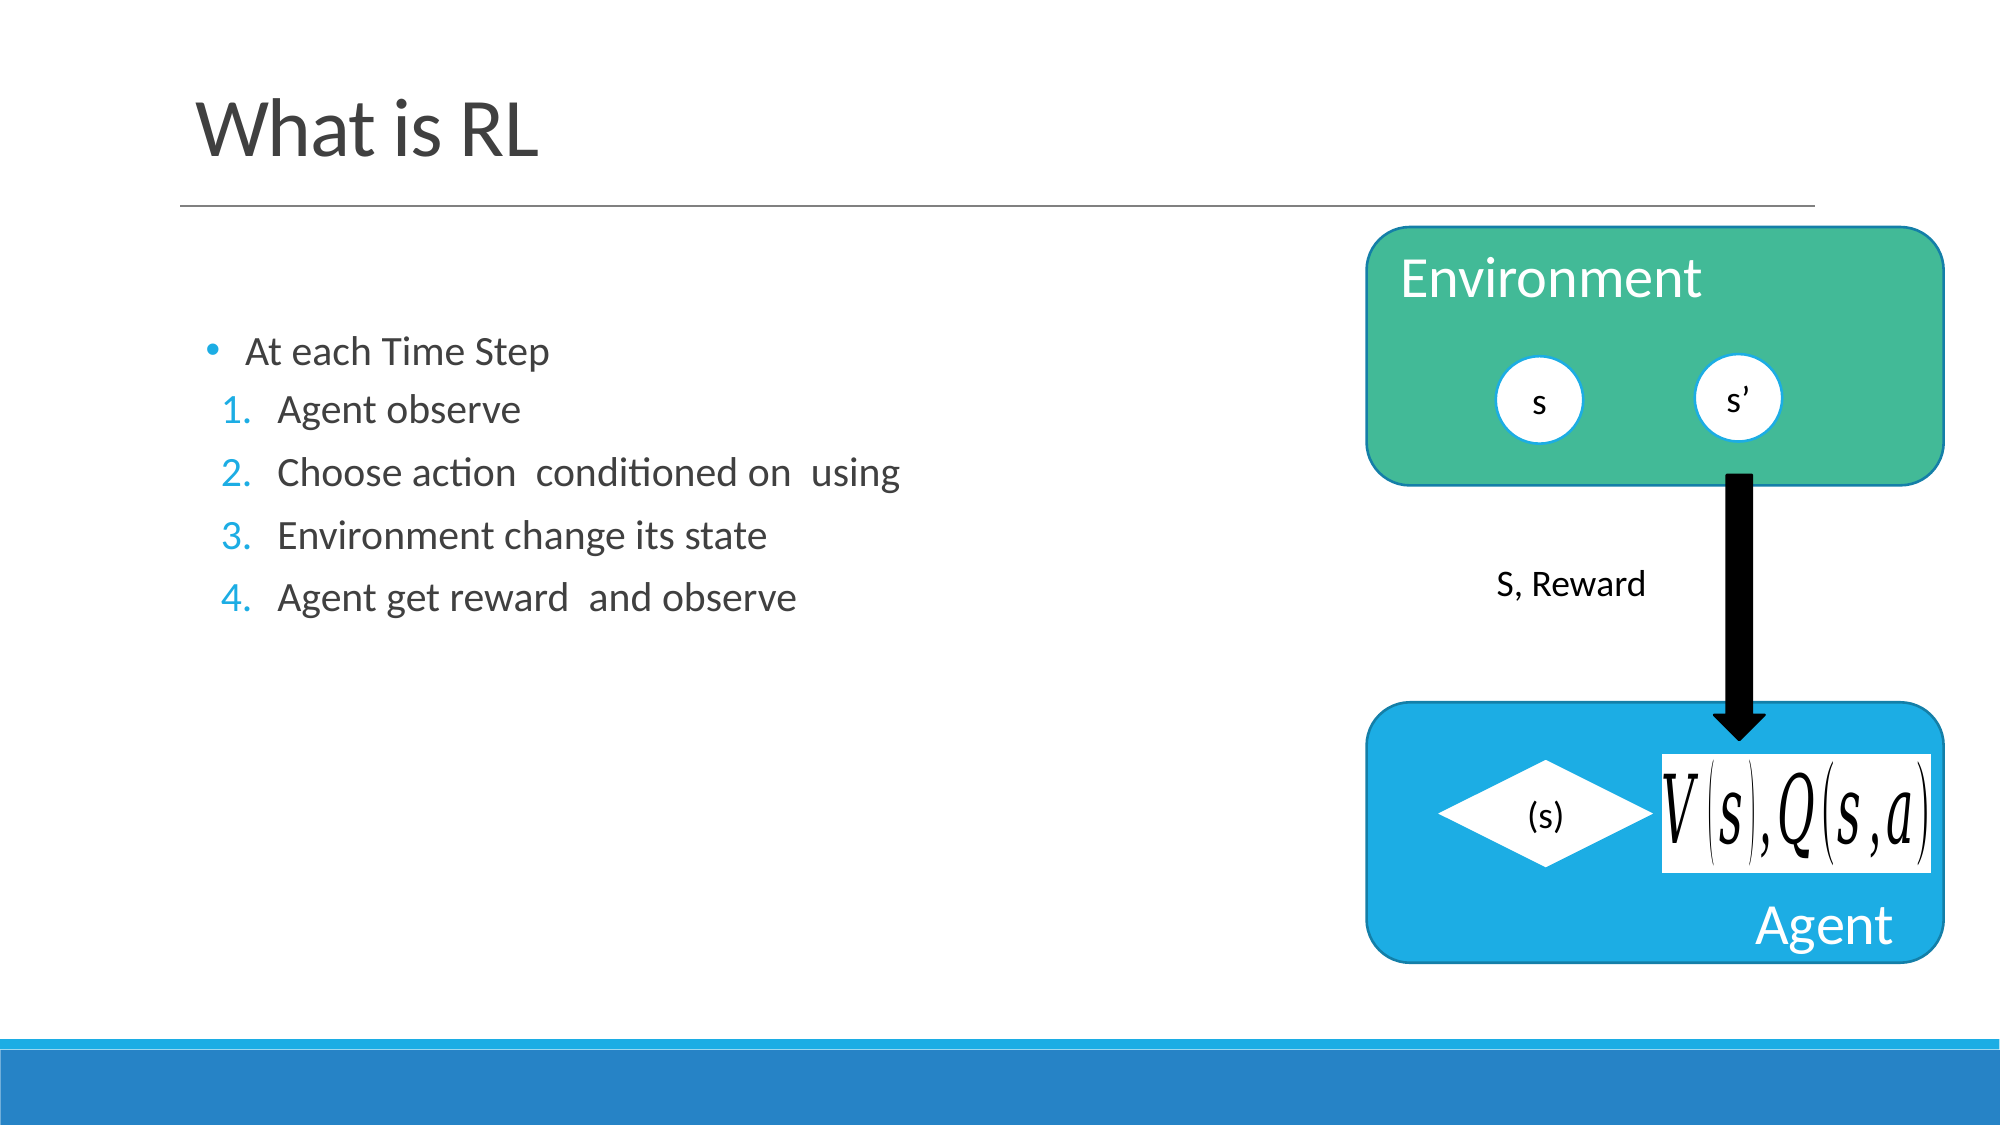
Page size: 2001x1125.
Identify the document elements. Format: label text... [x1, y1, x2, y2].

title What is RL [180, 44, 1830, 181]
text_box s’ [1693, 352, 1784, 443]
text_box Agent [1740, 879, 1910, 964]
text_box Environment [1385, 231, 1719, 317]
text_box [1365, 700, 1945, 965]
text_box s [1494, 354, 1585, 445]
text_box [1712, 473, 1766, 741]
text_box [1365, 225, 1945, 487]
